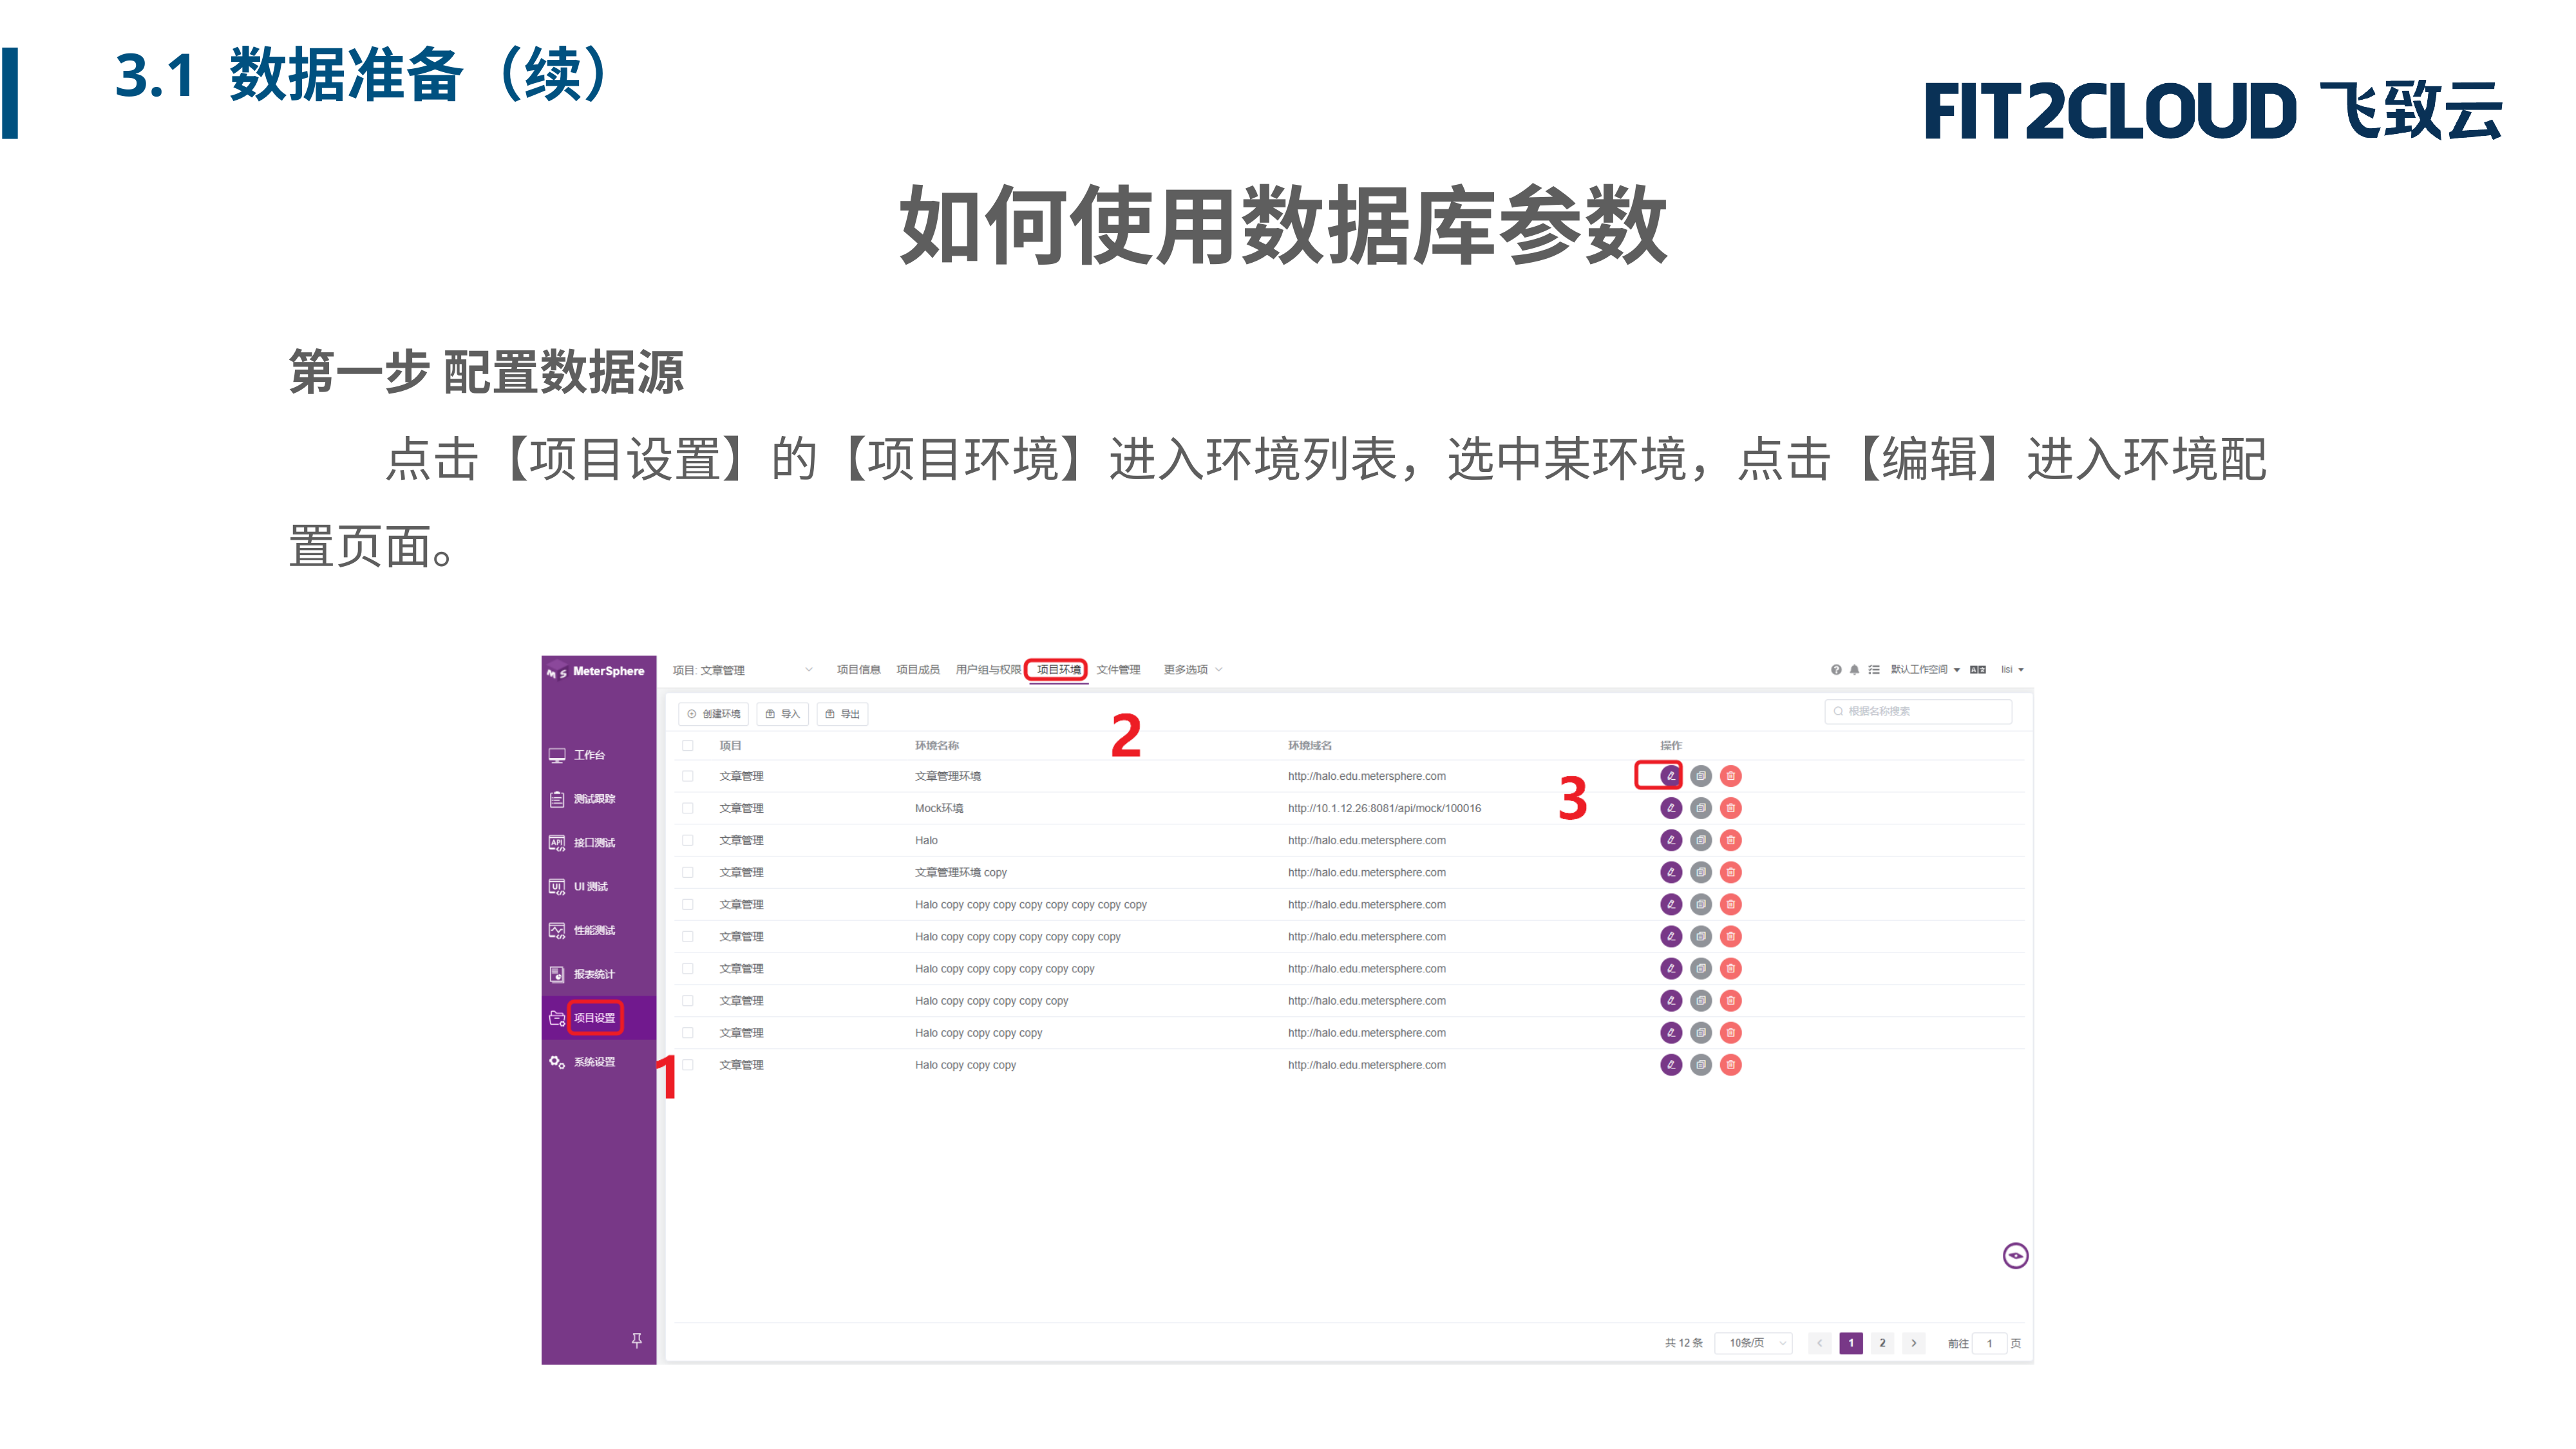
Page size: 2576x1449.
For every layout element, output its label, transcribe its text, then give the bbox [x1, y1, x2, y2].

text_box [2, 47, 18, 139]
picture [1926, 80, 2503, 140]
text_box 第一步 配置数据源 点击【项目设置】的【项目环境】进入环境列表，选中某环境，点击【编辑】进入环境配置页面。 [279, 287, 2276, 686]
text_box 如何使用数据库参数 [0, 162, 2571, 284]
picture [542, 656, 2034, 1365]
text_box 3.1 数据准备（续） [101, 40, 1116, 173]
